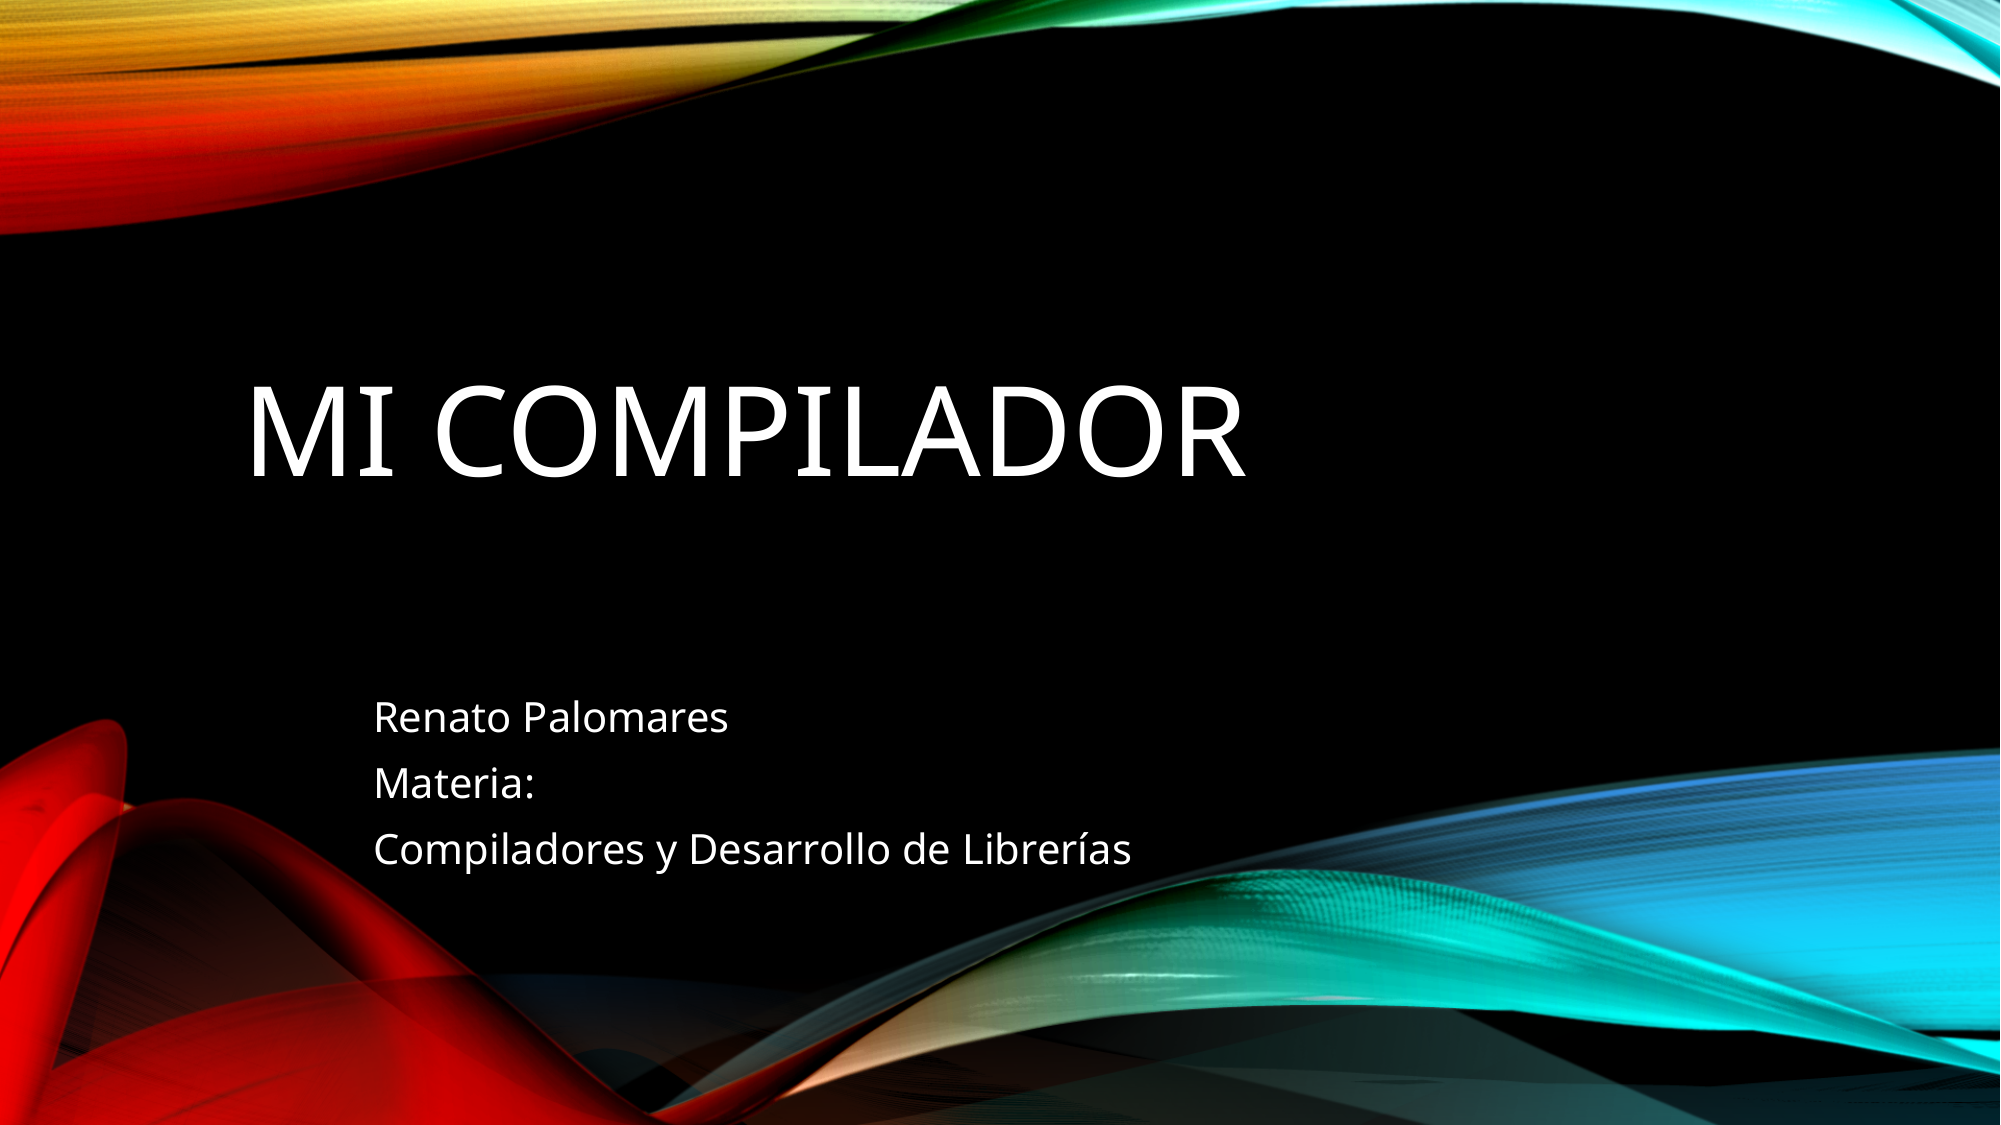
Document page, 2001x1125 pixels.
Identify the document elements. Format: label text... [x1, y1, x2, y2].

picture [0, 717, 2000, 1125]
title Mi compilador [227, 211, 1778, 511]
picture [0, 0, 2000, 237]
subtitle Renato Palomares Materia: Compiladores y Desarrollo de Librerías [358, 688, 1167, 896]
